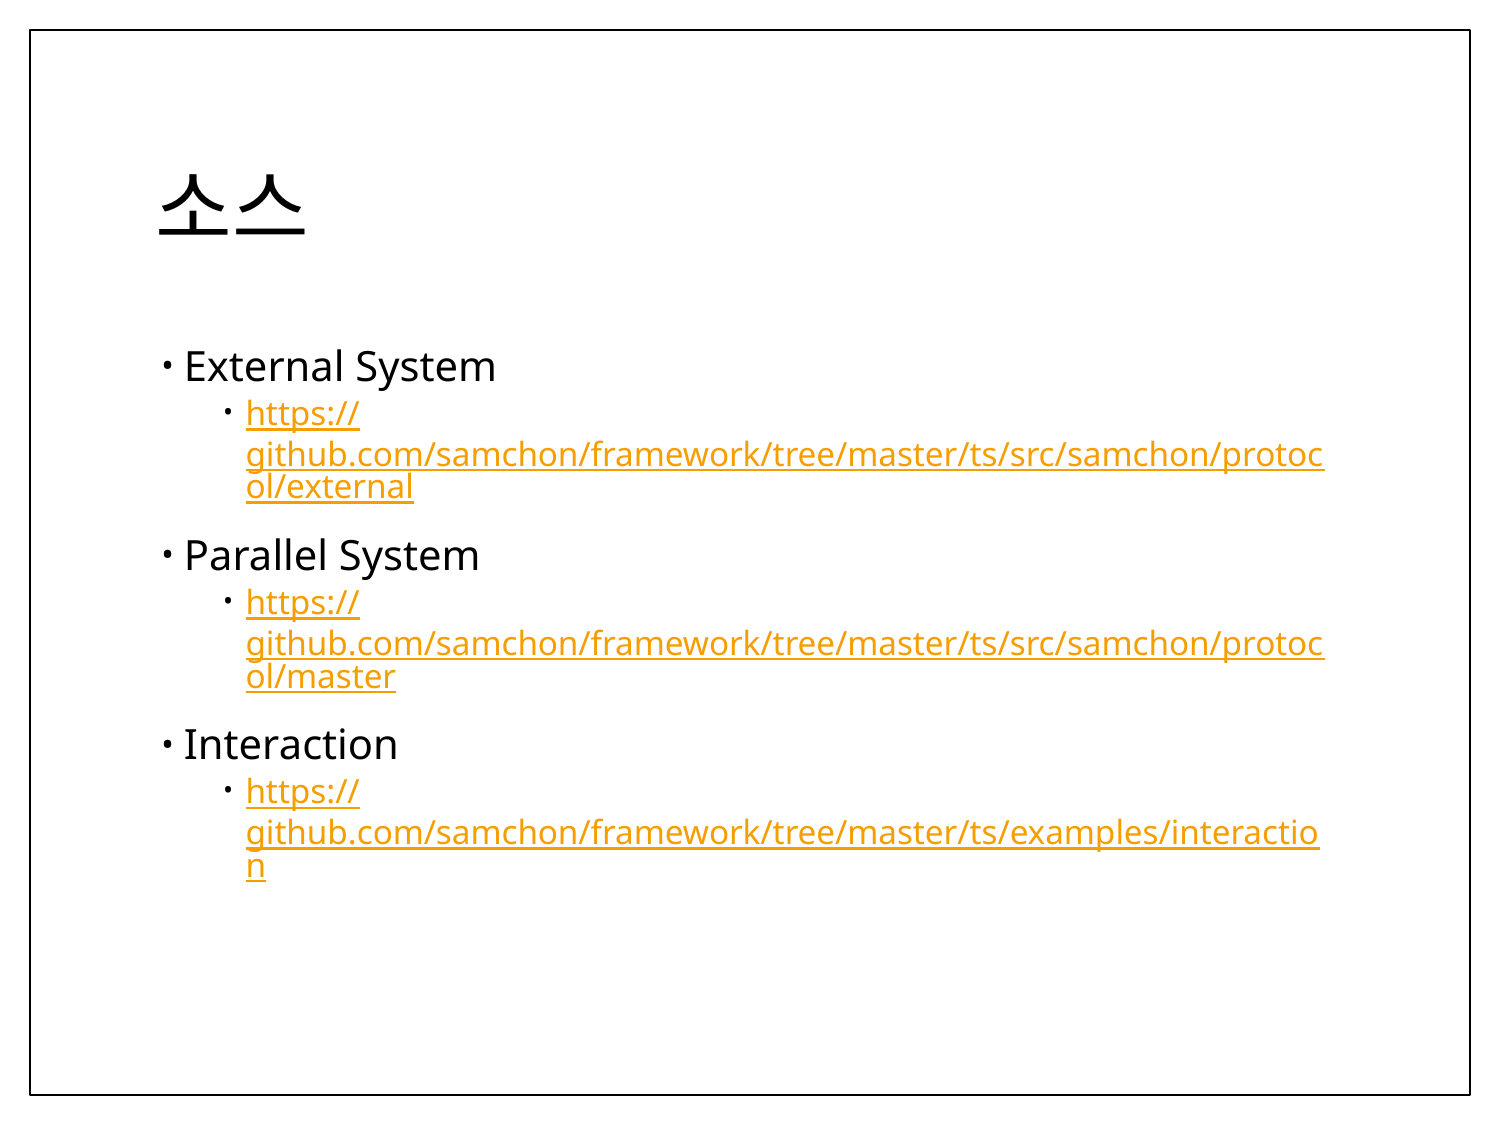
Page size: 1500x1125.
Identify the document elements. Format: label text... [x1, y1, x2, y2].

list External System https://github.com/samchon/framework/tree/master/ts/src/samchon/protocol/external Parallel System https://github.com/samchon/framework/tree/master/ts/src/samchon/protocol/master Interaction https://github.com/samchon/framework/tree/master/ts/examples/interaction [140, 337, 1356, 1000]
title 소스 [140, 99, 1356, 323]
